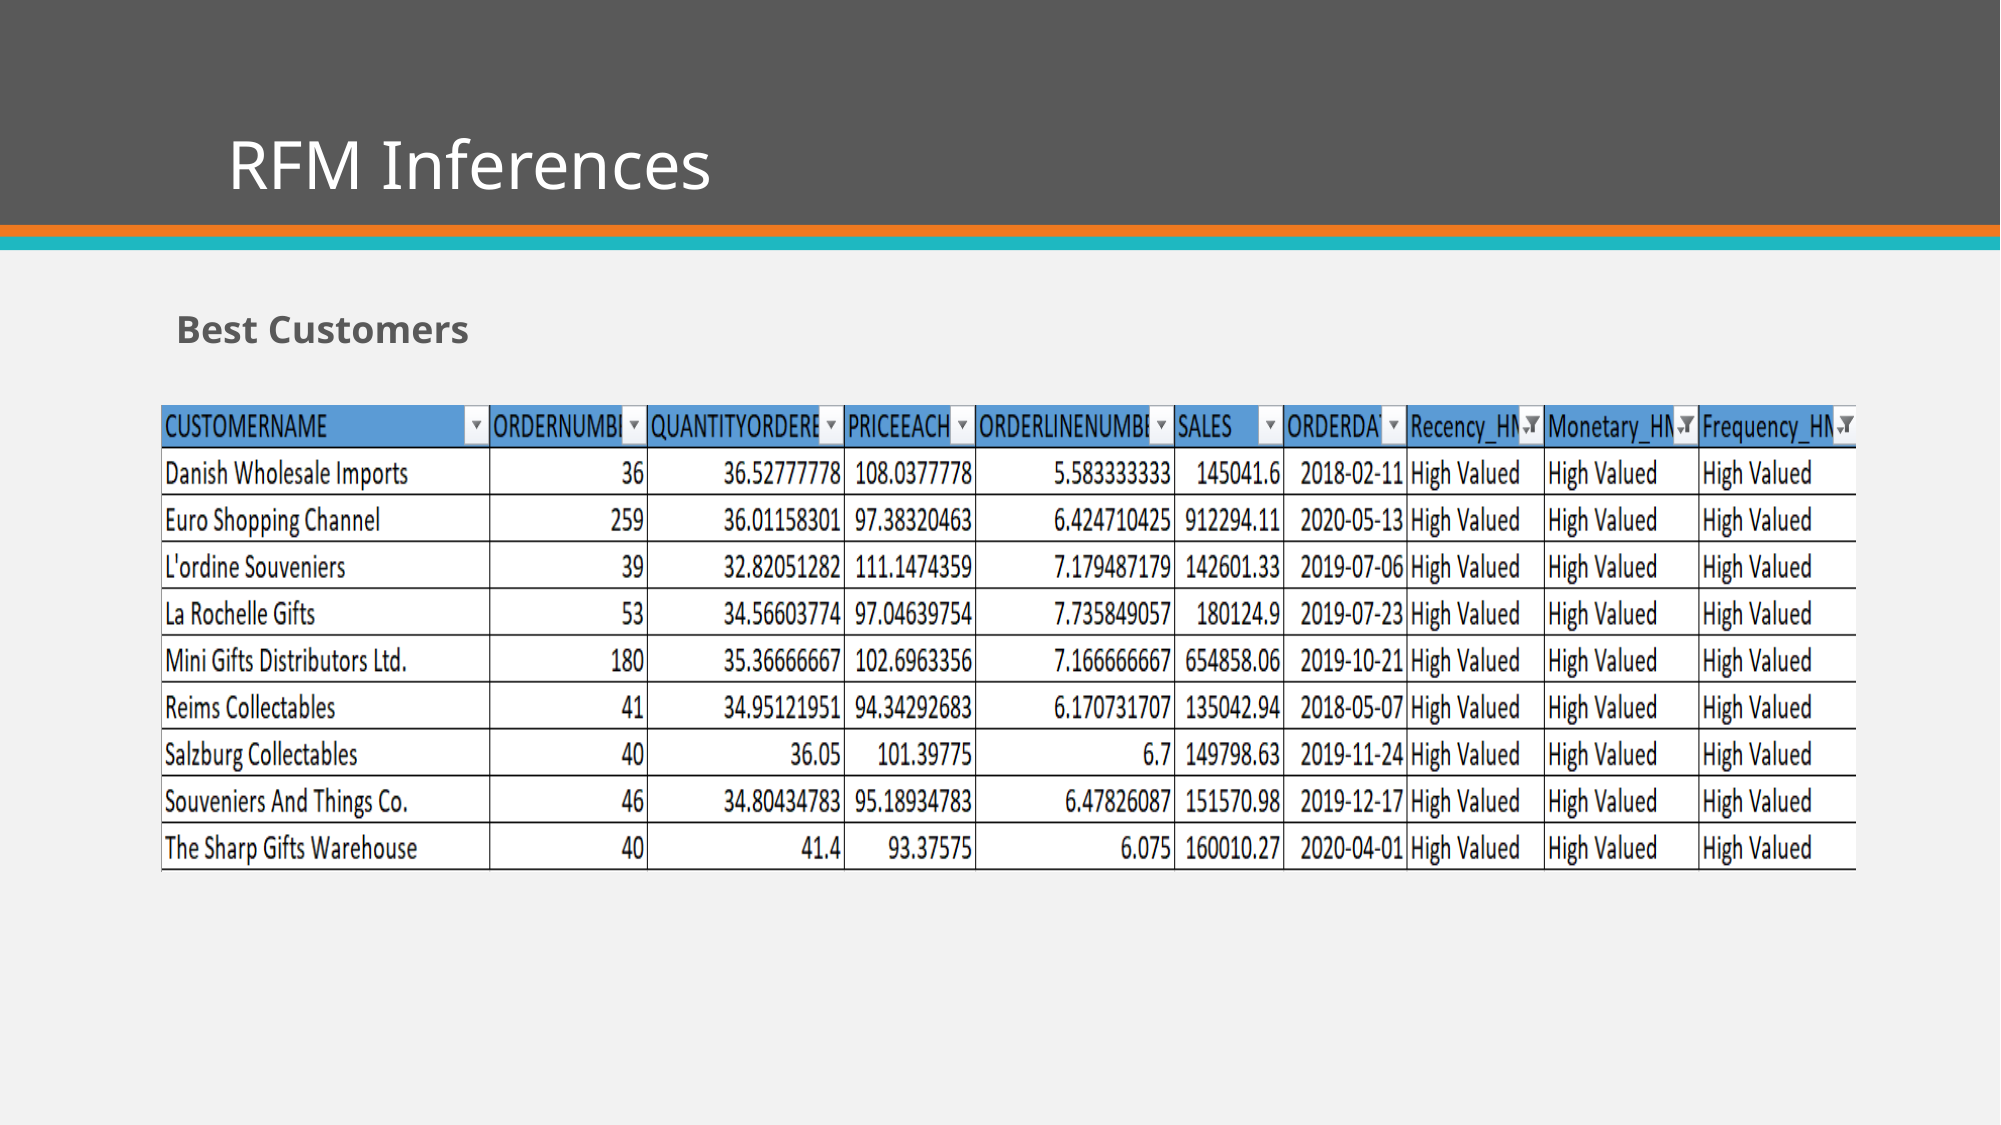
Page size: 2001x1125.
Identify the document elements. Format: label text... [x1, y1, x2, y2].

text_box Best Customers [161, 298, 490, 359]
title RFM Inferences [212, 41, 1788, 212]
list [161, 405, 1856, 872]
